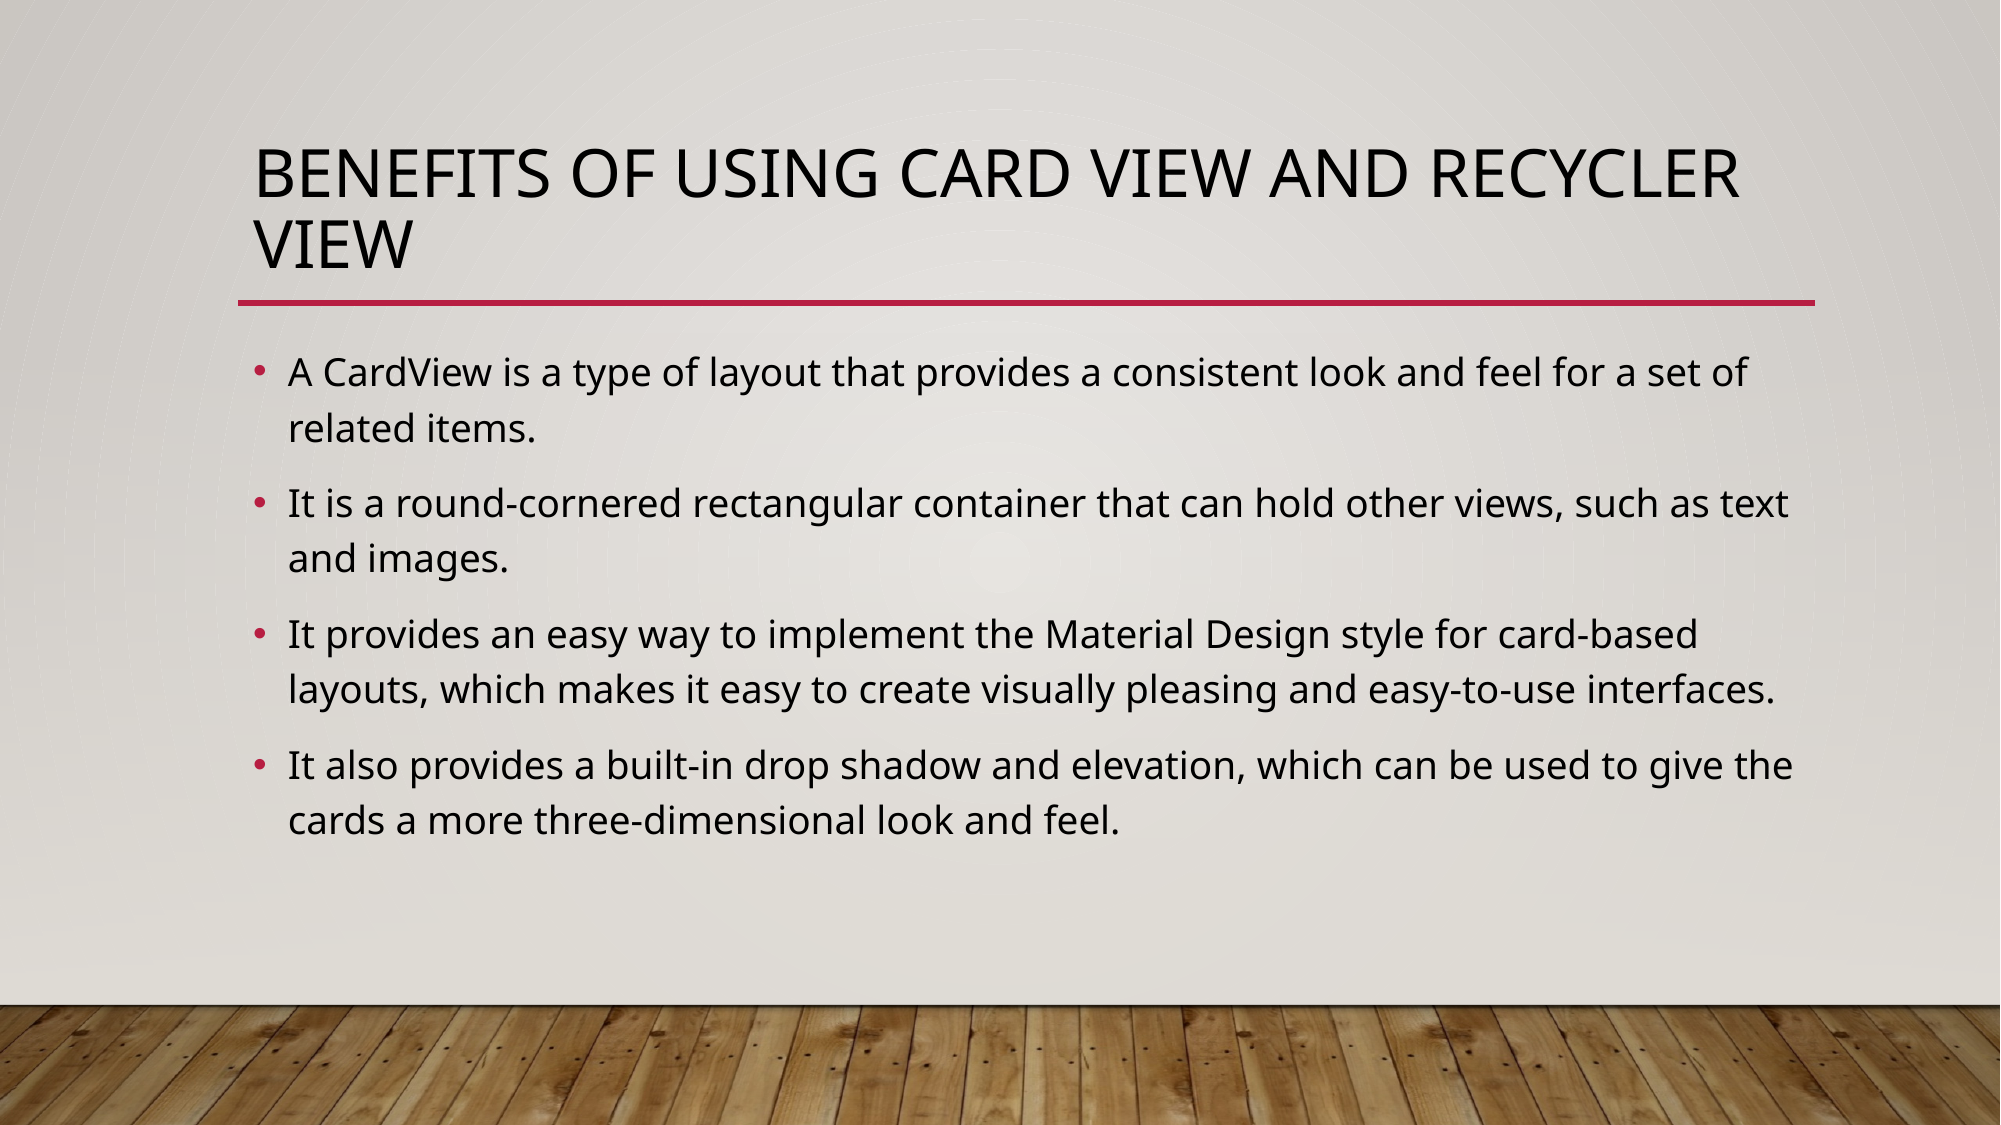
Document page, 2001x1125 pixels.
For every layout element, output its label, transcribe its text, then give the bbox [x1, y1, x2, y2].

picture [0, 1005, 2000, 1125]
list A CardView is a type of layout that provides a consistent look and feel for a set of related items. It is a round-cornered rectangular container that can hold other views, such as text and images. It provides an easy way to implement the Material Design style for card-based layouts, which makes it easy to create visually pleasing and easy-to-use interfaces. It also provides a built-in drop shadow and elevation, which can be used to give the cards a more three-dimensional look and feel. [238, 330, 1814, 897]
title Benefits of using card view and recycler view [238, 131, 1814, 305]
